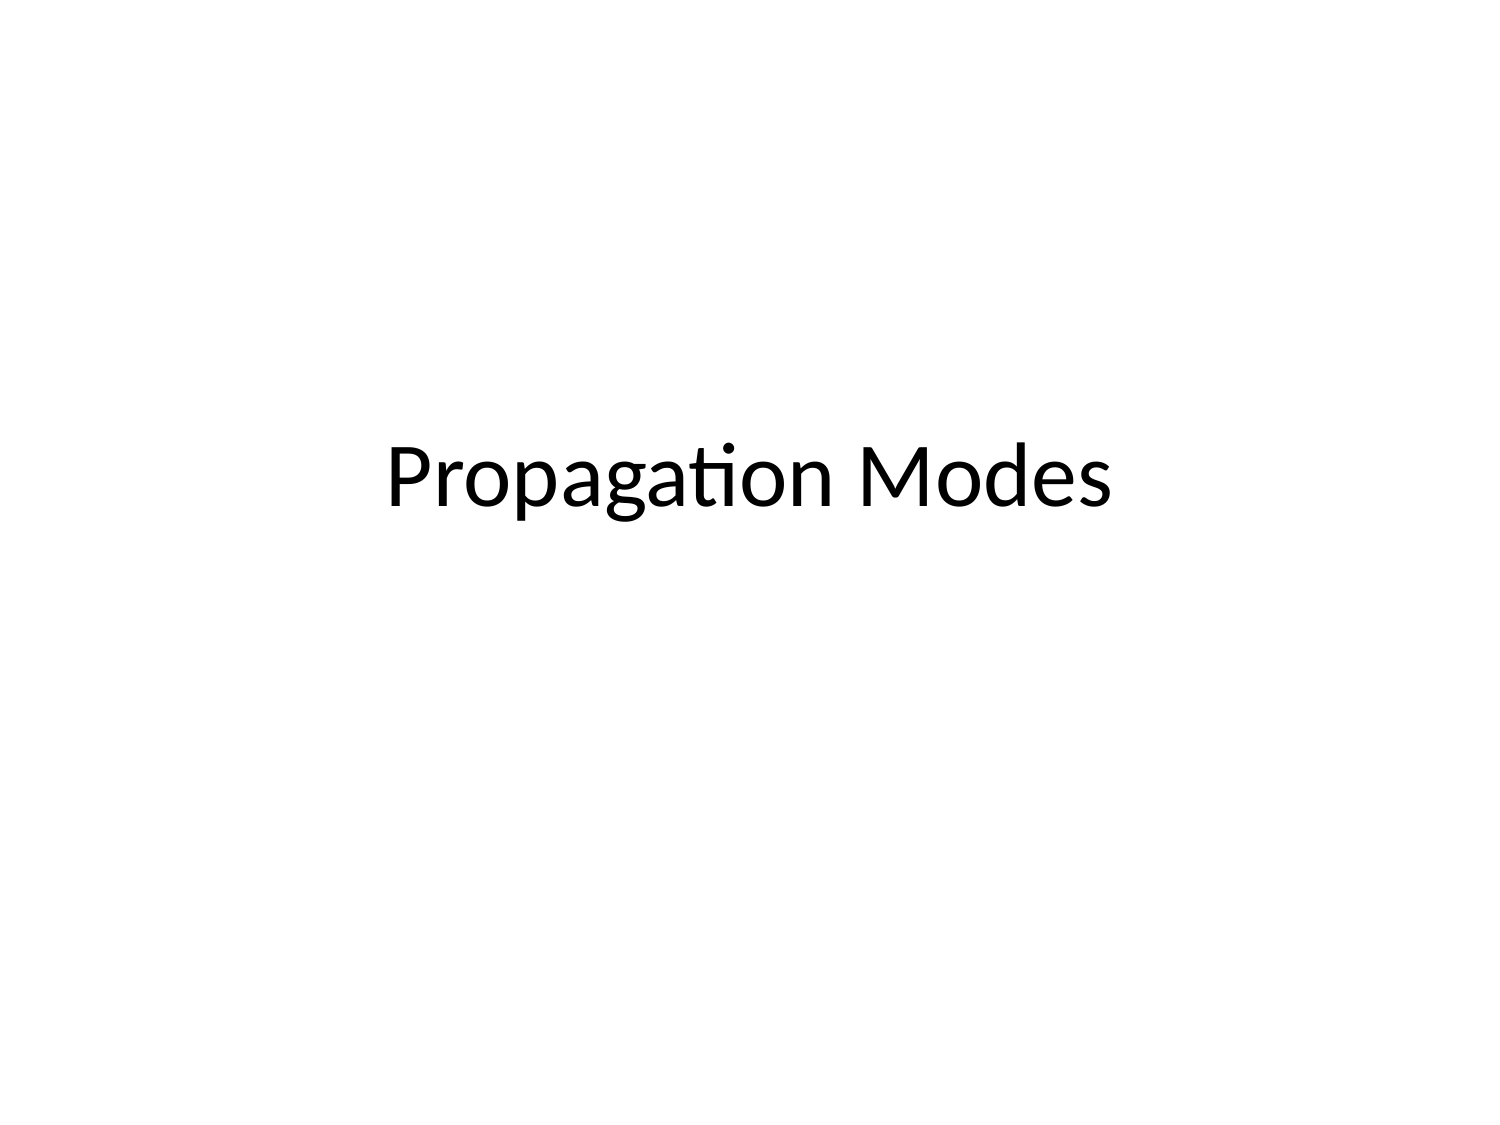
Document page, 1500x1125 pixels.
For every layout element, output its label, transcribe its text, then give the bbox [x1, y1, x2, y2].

title Propagation Modes [112, 349, 1388, 591]
